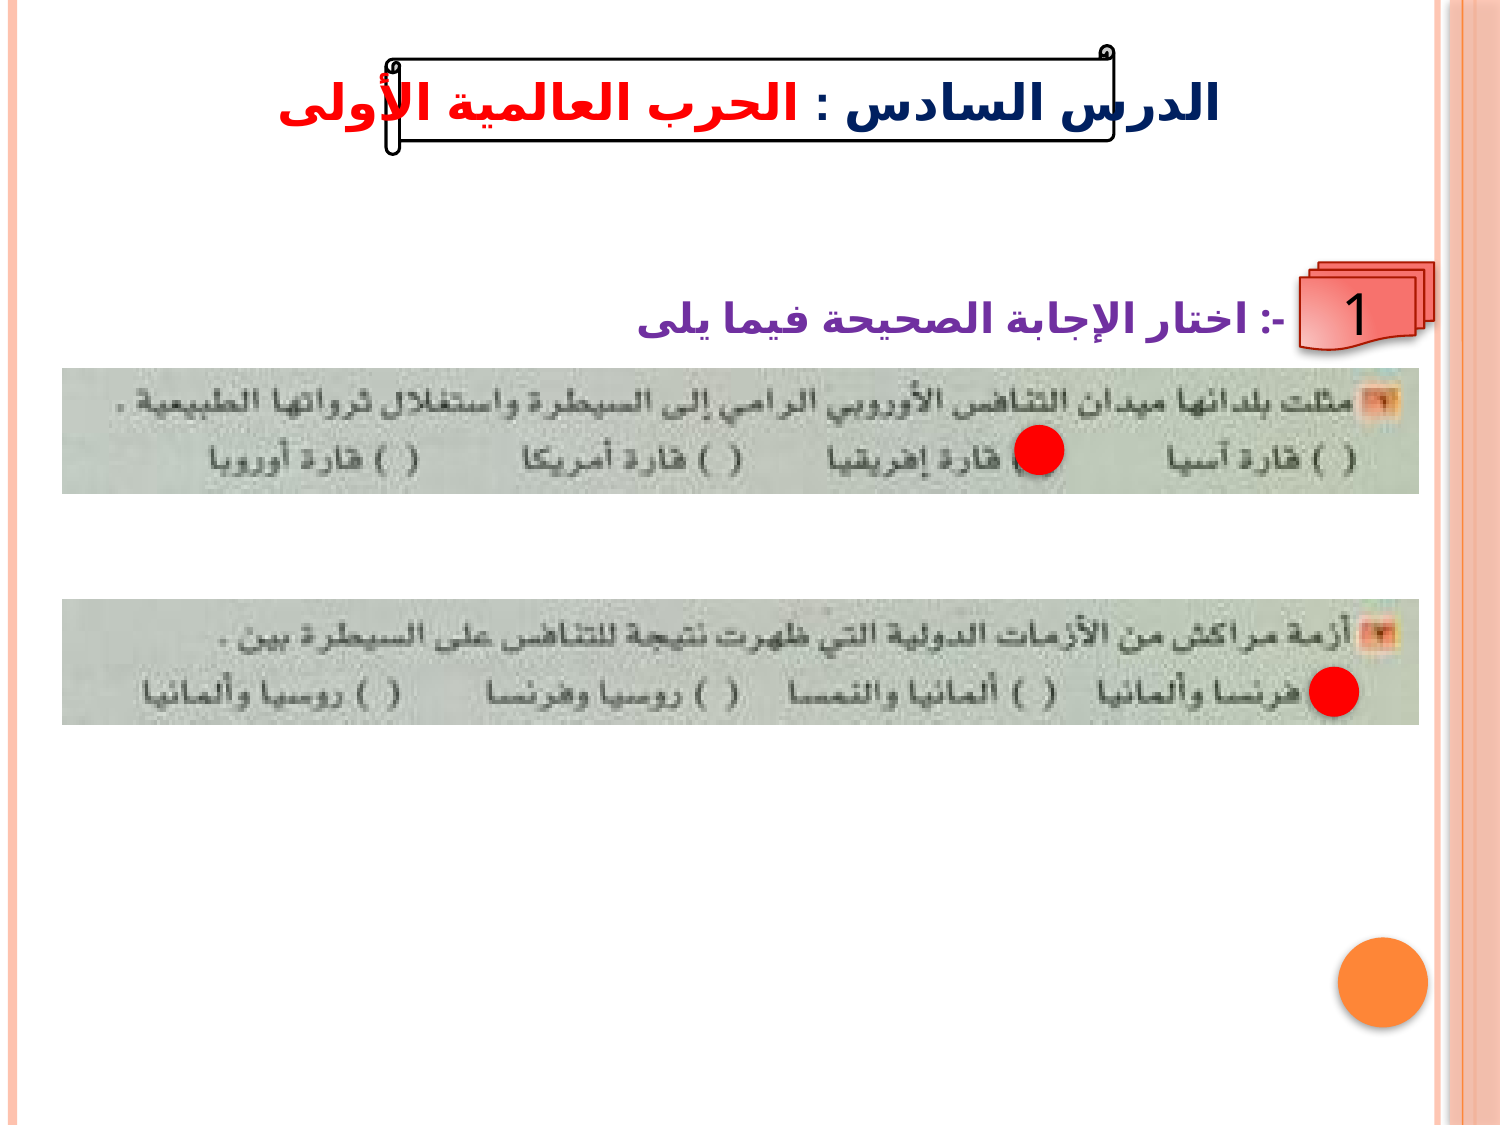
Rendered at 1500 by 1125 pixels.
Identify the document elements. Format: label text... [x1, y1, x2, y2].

text_box [386, 138, 1113, 155]
text_box الدرس السادس : الحرب العالمية الأولى [263, 62, 1237, 138]
picture [61, 599, 1420, 726]
text_box 1 [1298, 261, 1436, 351]
text_box [387, 45, 1114, 62]
text_box اختار الإجابة الصحيحة فيما يلى :- [0, 284, 1301, 350]
text_box [0, 0, 1500, 75]
picture [61, 367, 1420, 494]
